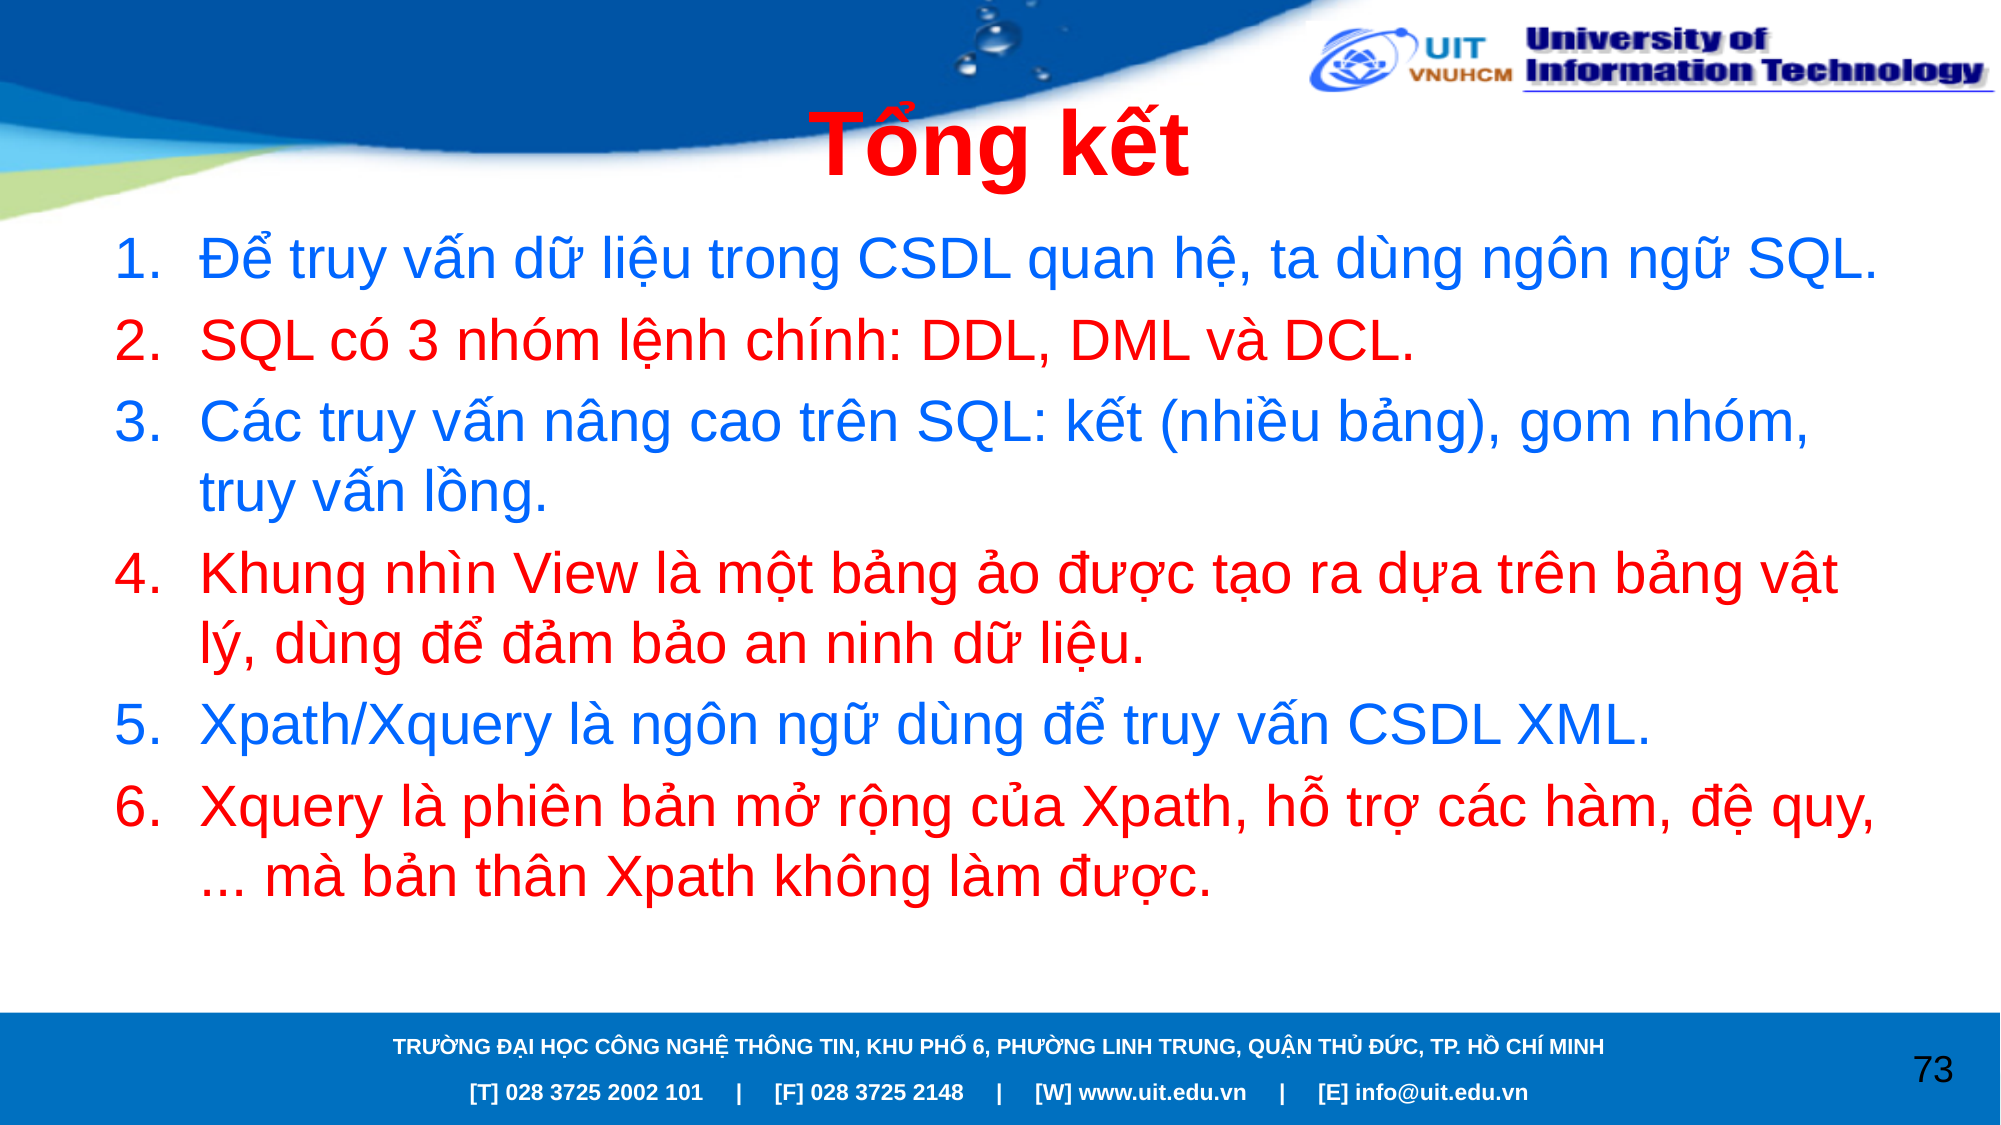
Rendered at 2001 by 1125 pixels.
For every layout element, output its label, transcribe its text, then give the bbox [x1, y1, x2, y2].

title Tổng kết [99, 45, 1900, 212]
picture [0, 0, 2001, 1125]
list Để truy vấn dữ liệu trong CSDL quan hệ, ta dùng ngôn ngữ SQL. SQL có 3 nhóm lệnh chính: DDL, DML và DCL. Các truy vấn nâng cao trên SQL: kết (nhiều bảng), gom nhóm, truy vấn lồng. Khung nhìn View là một bảng ảo được tạo ra dựa trên bảng vật lý, dùng để đảm bảo an ninh dữ liệu. Xpath/Xquery là ngôn ngữ dùng để truy vấn CSDL XML. Xquery là phiên bản mở rộng của Xpath, hỗ trợ các hàm, đệ quy, ... mà bản thân Xpath không làm được. [99, 212, 1900, 955]
